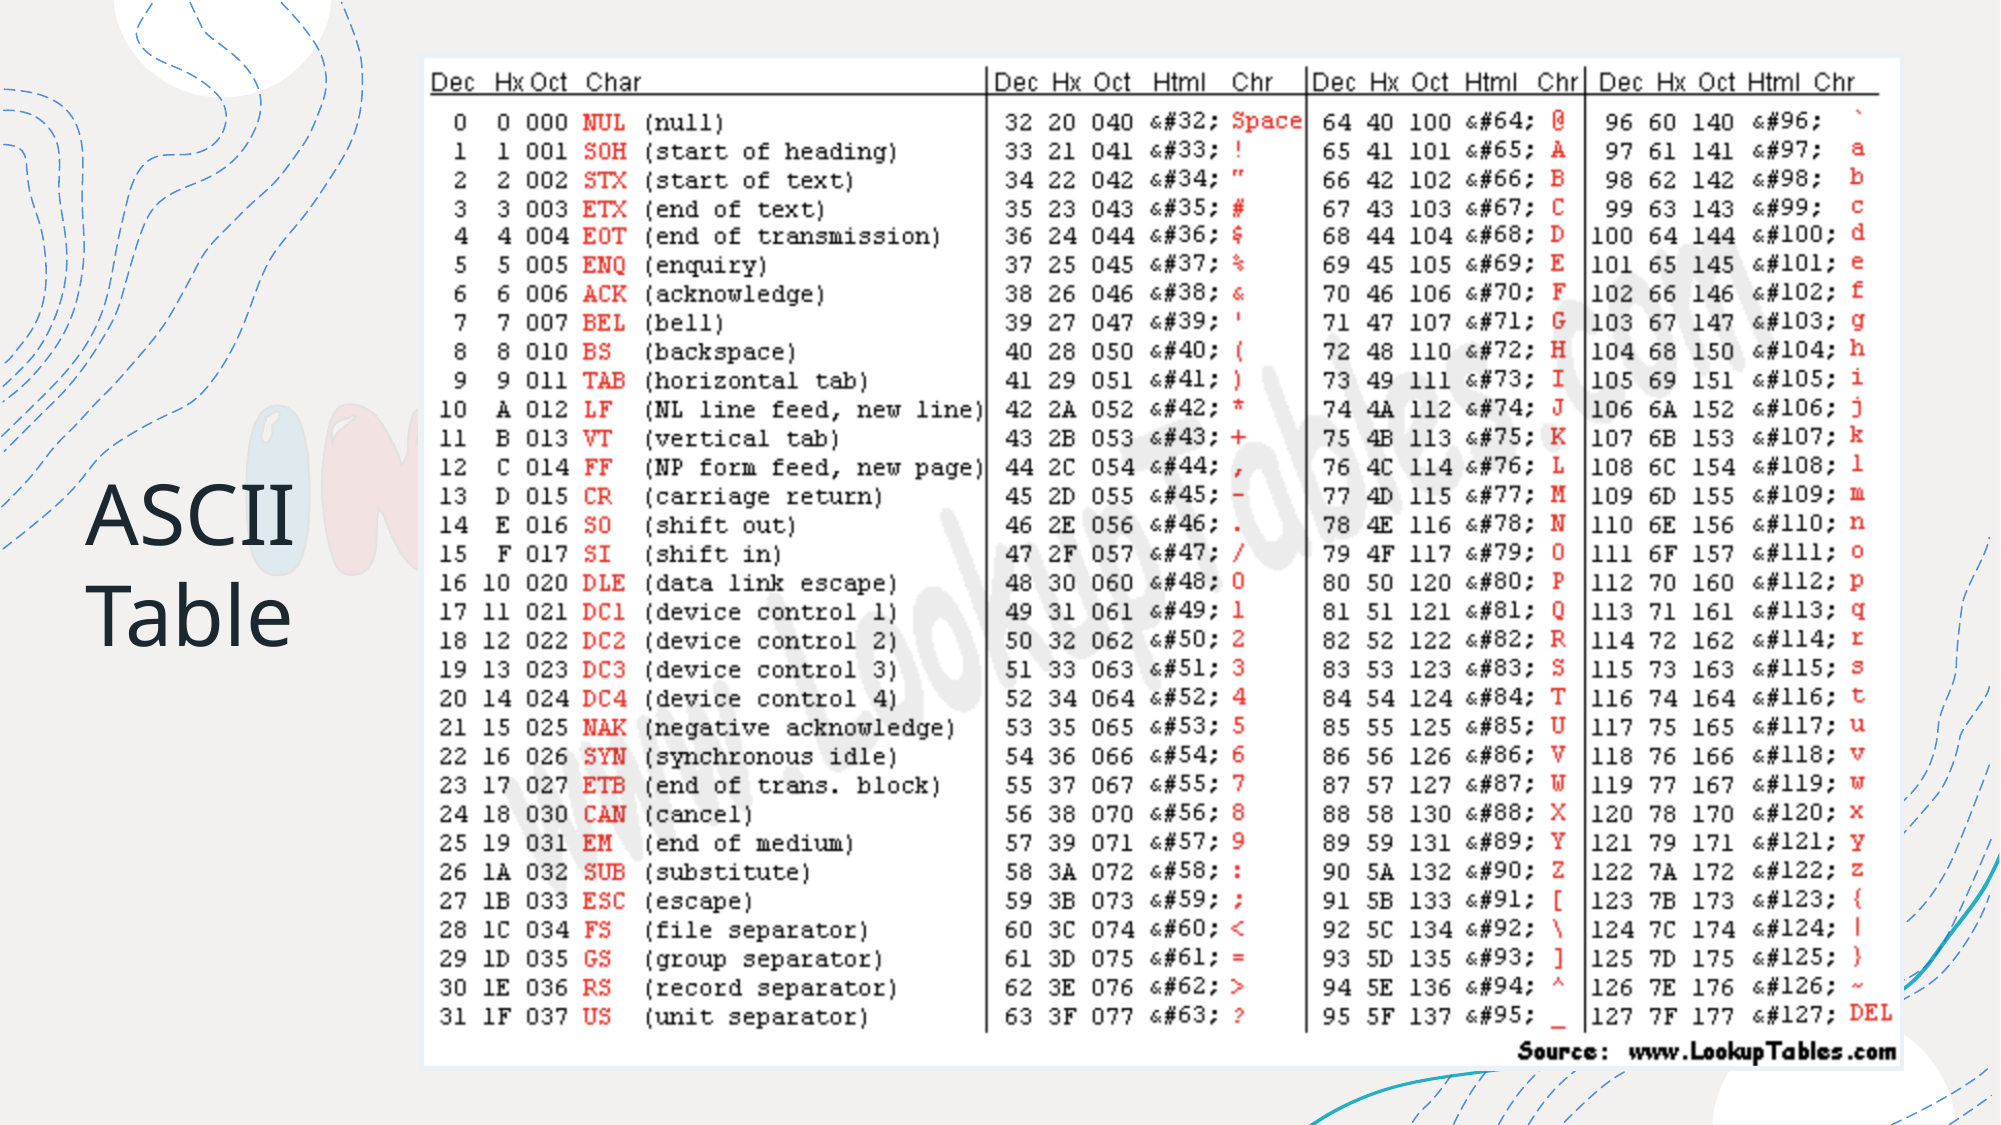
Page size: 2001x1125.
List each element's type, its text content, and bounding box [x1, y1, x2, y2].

title ASCII Table [70, 453, 418, 672]
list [418, 53, 1904, 1071]
